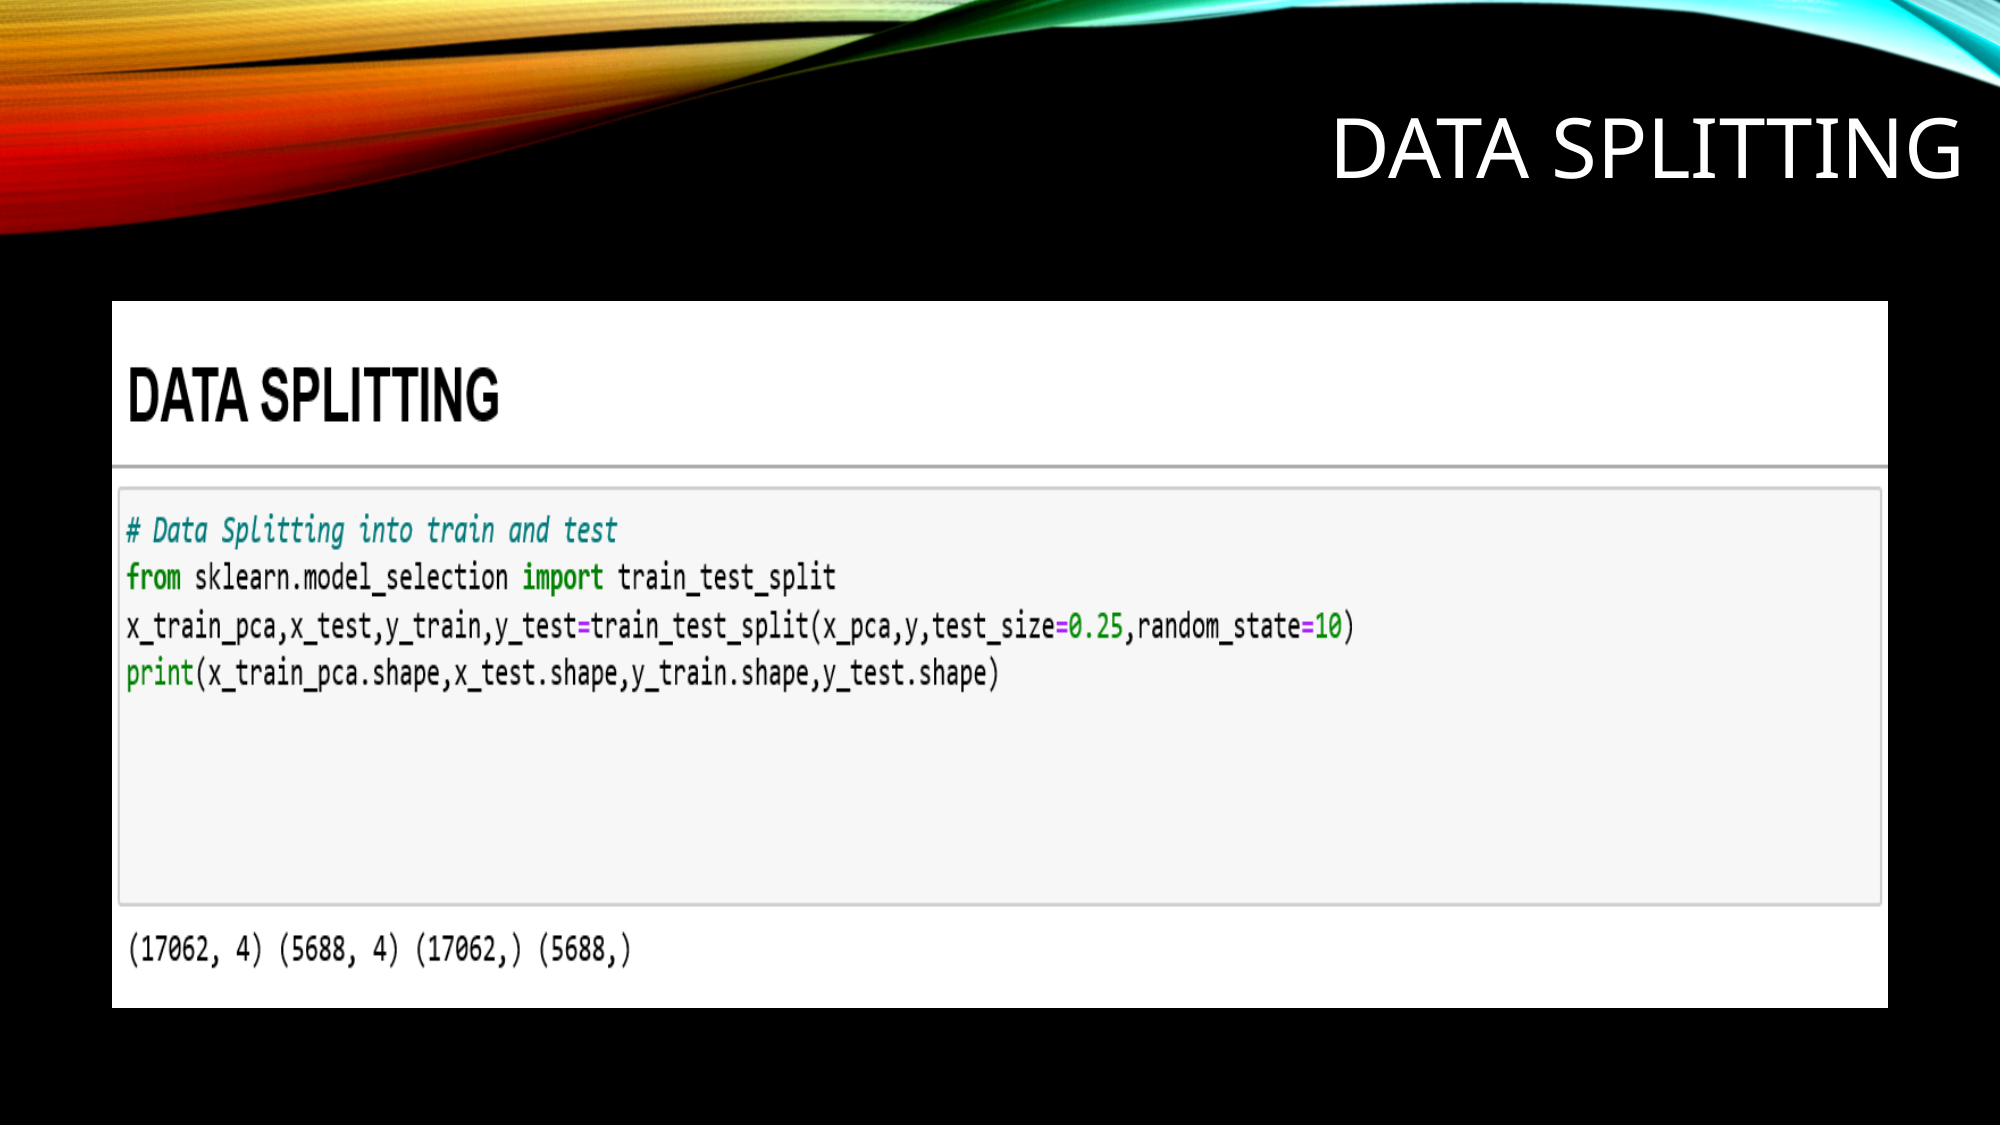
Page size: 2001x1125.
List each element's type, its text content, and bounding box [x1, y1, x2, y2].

picture [0, 0, 2000, 237]
title Data Splitting [106, 74, 1981, 230]
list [112, 300, 1888, 1008]
